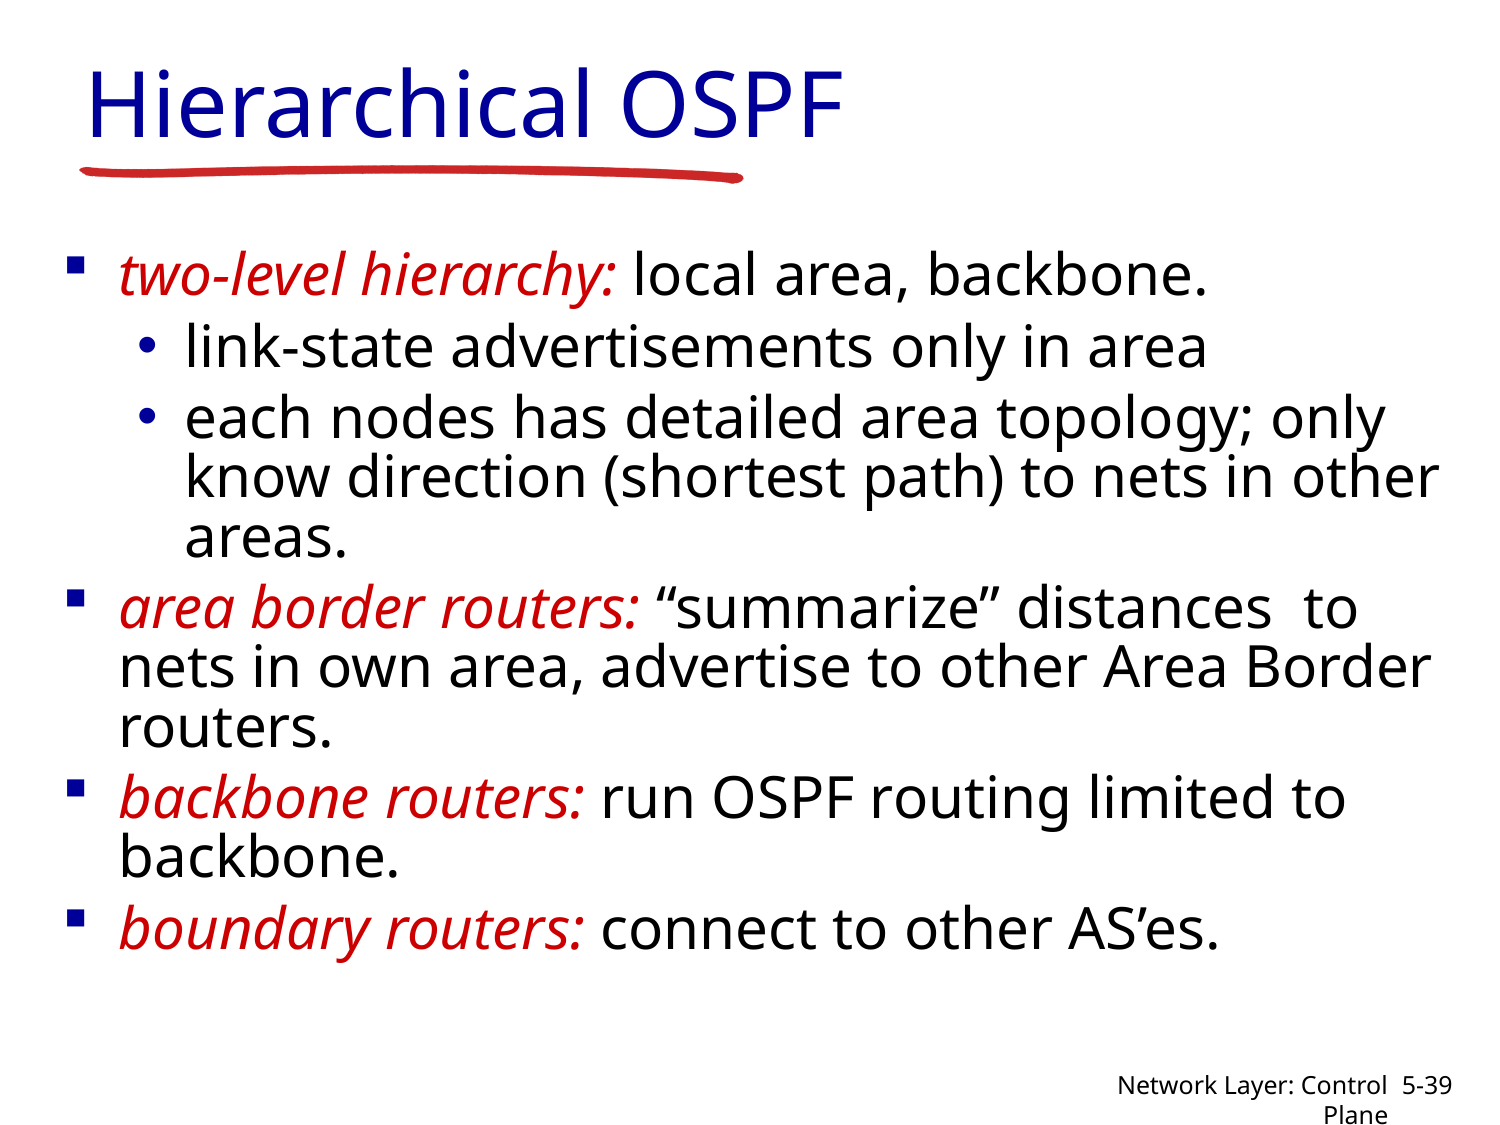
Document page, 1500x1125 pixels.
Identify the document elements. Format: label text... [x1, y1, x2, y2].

slide_number 5-39 [1387, 1062, 1478, 1107]
picture [76, 159, 752, 189]
title Hierarchical OSPF [70, 27, 1181, 173]
footer Network Layer: Control Plane [1045, 1062, 1404, 1102]
list two-level hierarchy: local area, backbone. link-state advertisements only in area each nodes has detailed area topology; only know direction (shortest path) to nets in other areas. area border routers: “summarize” distances to nets in own area, advertise to other Area Border routers. backbone routers: run OSPF routing limited to backbone. boundary routers: connect to other AS’es. [47, 240, 1482, 899]
